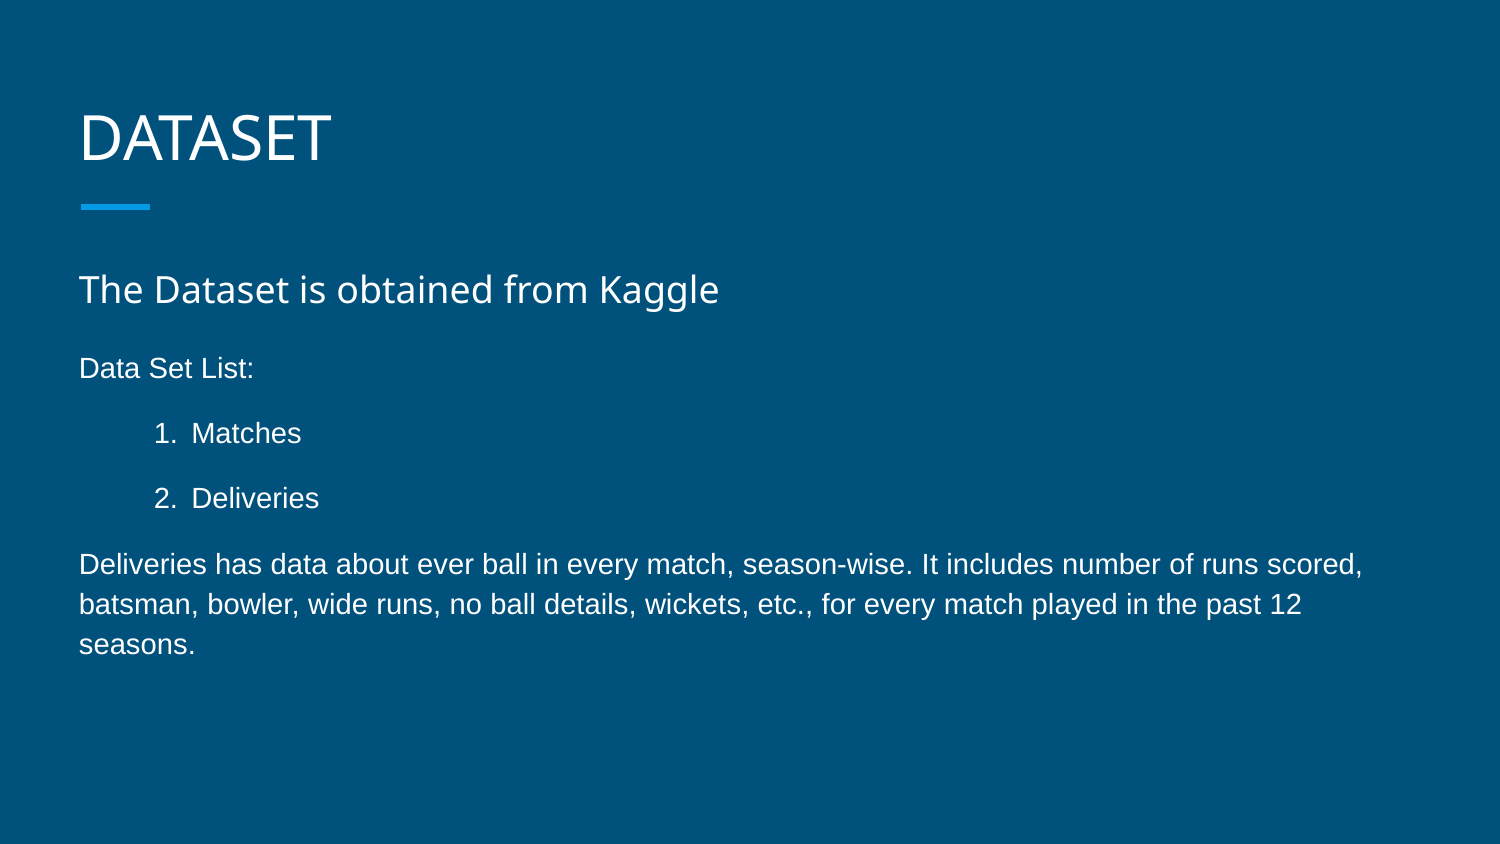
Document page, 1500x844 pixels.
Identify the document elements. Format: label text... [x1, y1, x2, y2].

list The Dataset is obtained from Kaggle Data Set List: 1. Matches 2. Deliveries Deliveries has data about ever ball in every match, season-wise. It includes number of runs scored, batsman, bowler, wide runs, no ball details, wickets, etc., for every match played in the past 12 seasons. [63, 244, 1437, 750]
title DATASET [63, 75, 1437, 188]
